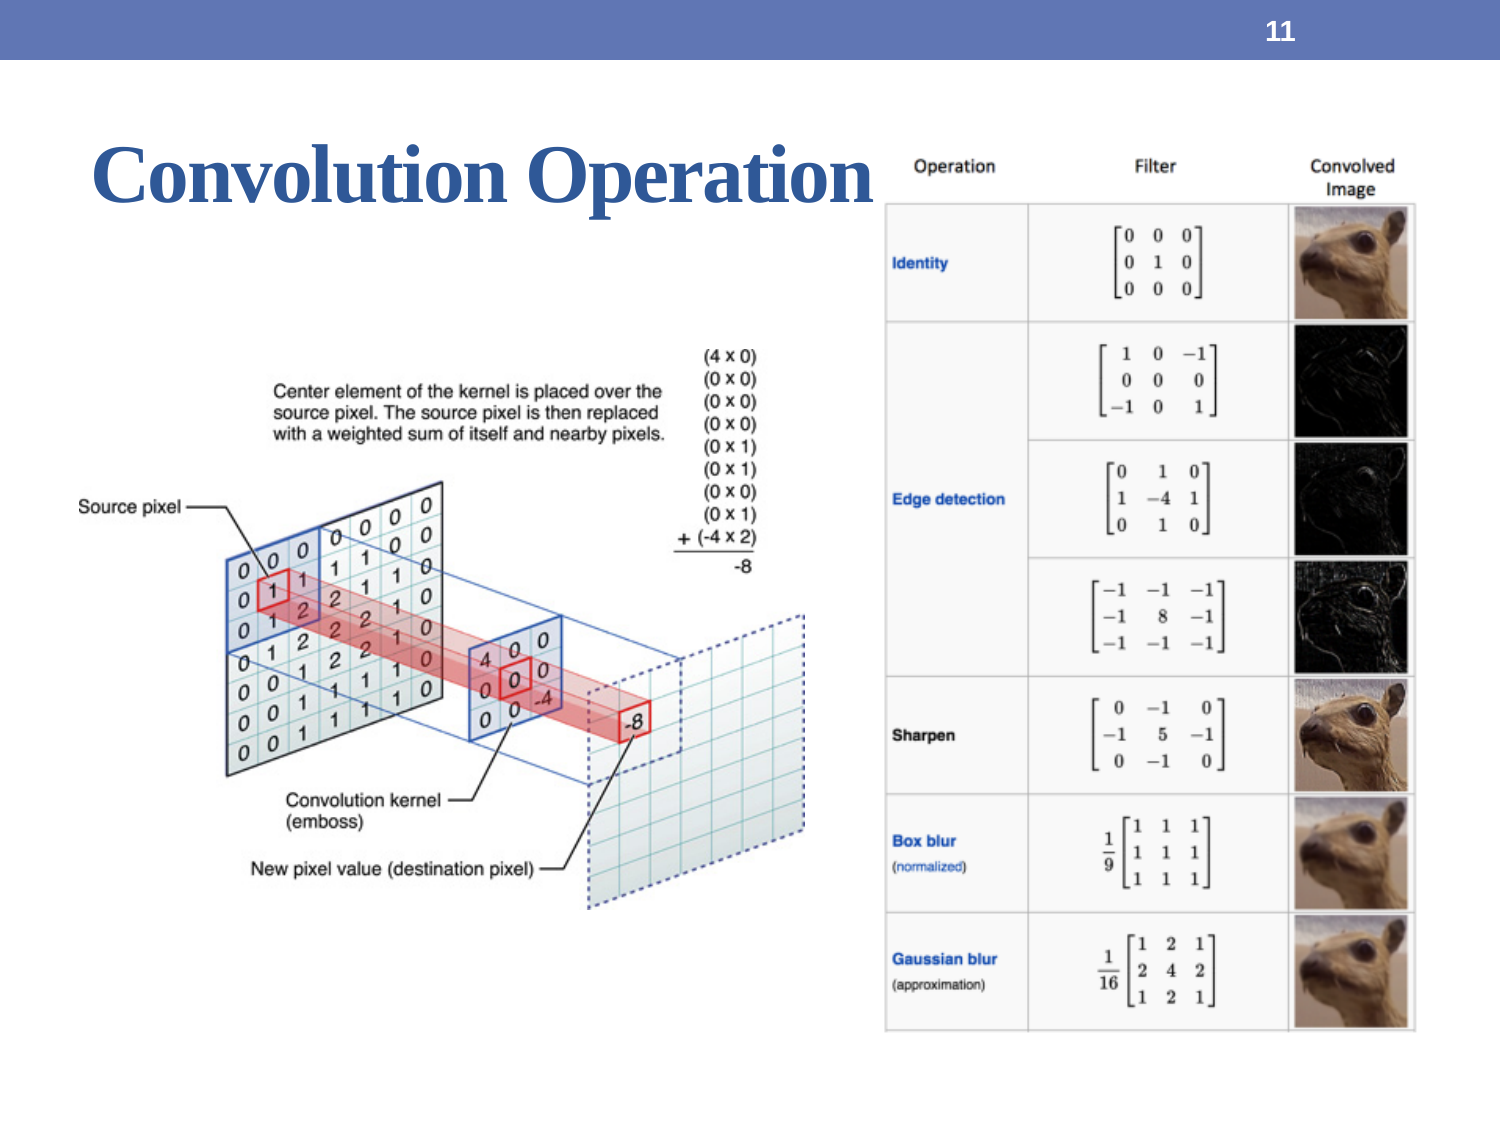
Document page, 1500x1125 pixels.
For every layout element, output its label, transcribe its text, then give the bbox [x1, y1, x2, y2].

picture [880, 148, 1423, 1040]
slide_number 11 [1250, 3, 1425, 57]
picture [78, 349, 805, 910]
title Convolution Operation [75, 87, 1425, 250]
